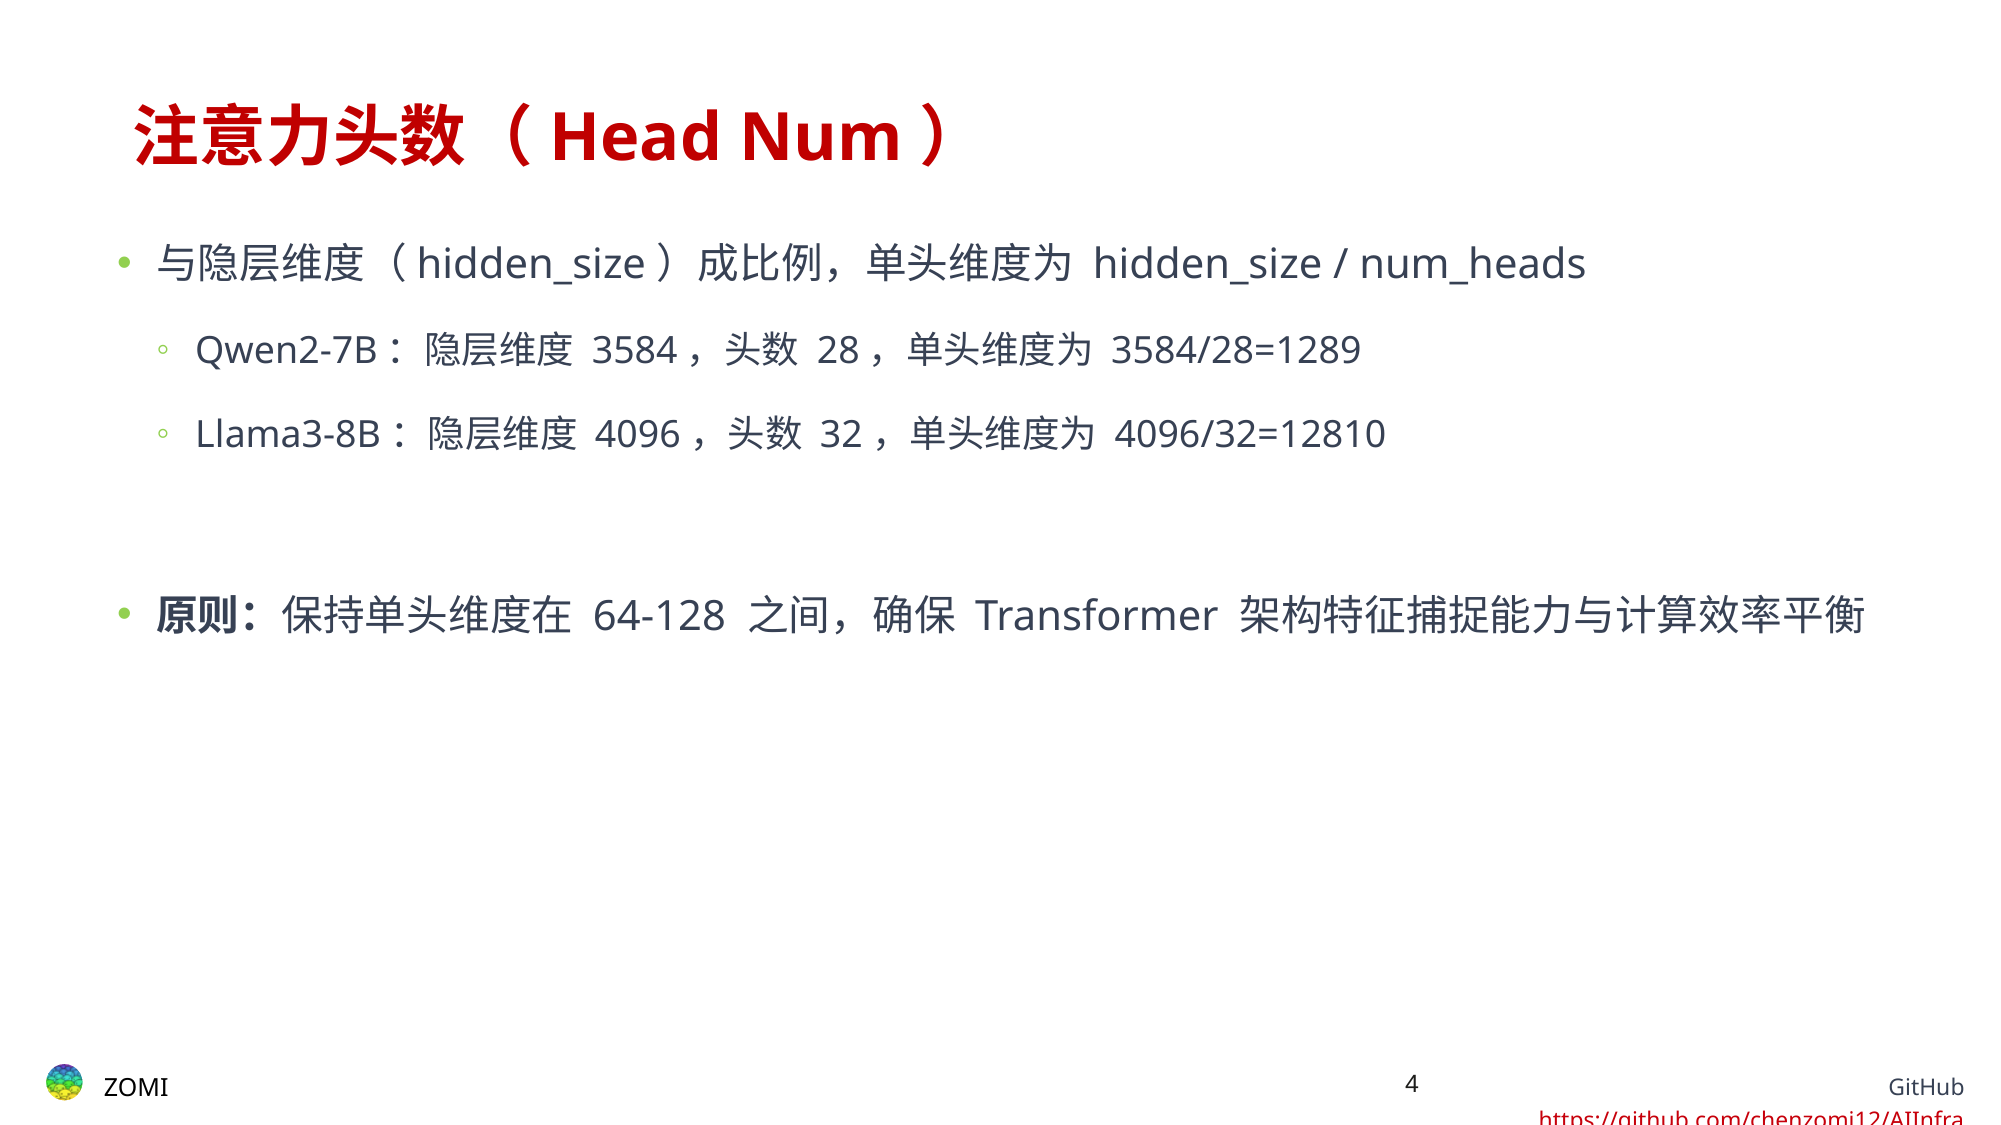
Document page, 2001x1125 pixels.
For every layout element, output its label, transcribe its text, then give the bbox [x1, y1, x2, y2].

title ​​注意力头数（Head Num） [102, 85, 1901, 183]
picture [47, 1065, 82, 1100]
list 与隐层维度（hidden_size）成比例，单头维度为 hidden_size / num_heads ​​Qwen2-7B​​：隐层维度 3584，头数 28，单头维度为 3584/28=1289 ​​Llama3-8B​​：隐层维度 4096，头数 32，单头维度为 4096/32=12810 原则​​：保持单头维度在 64-128 之间，确保 Transformer 架构特征捕捉能力与计算效率平衡 [102, 204, 1901, 1043]
